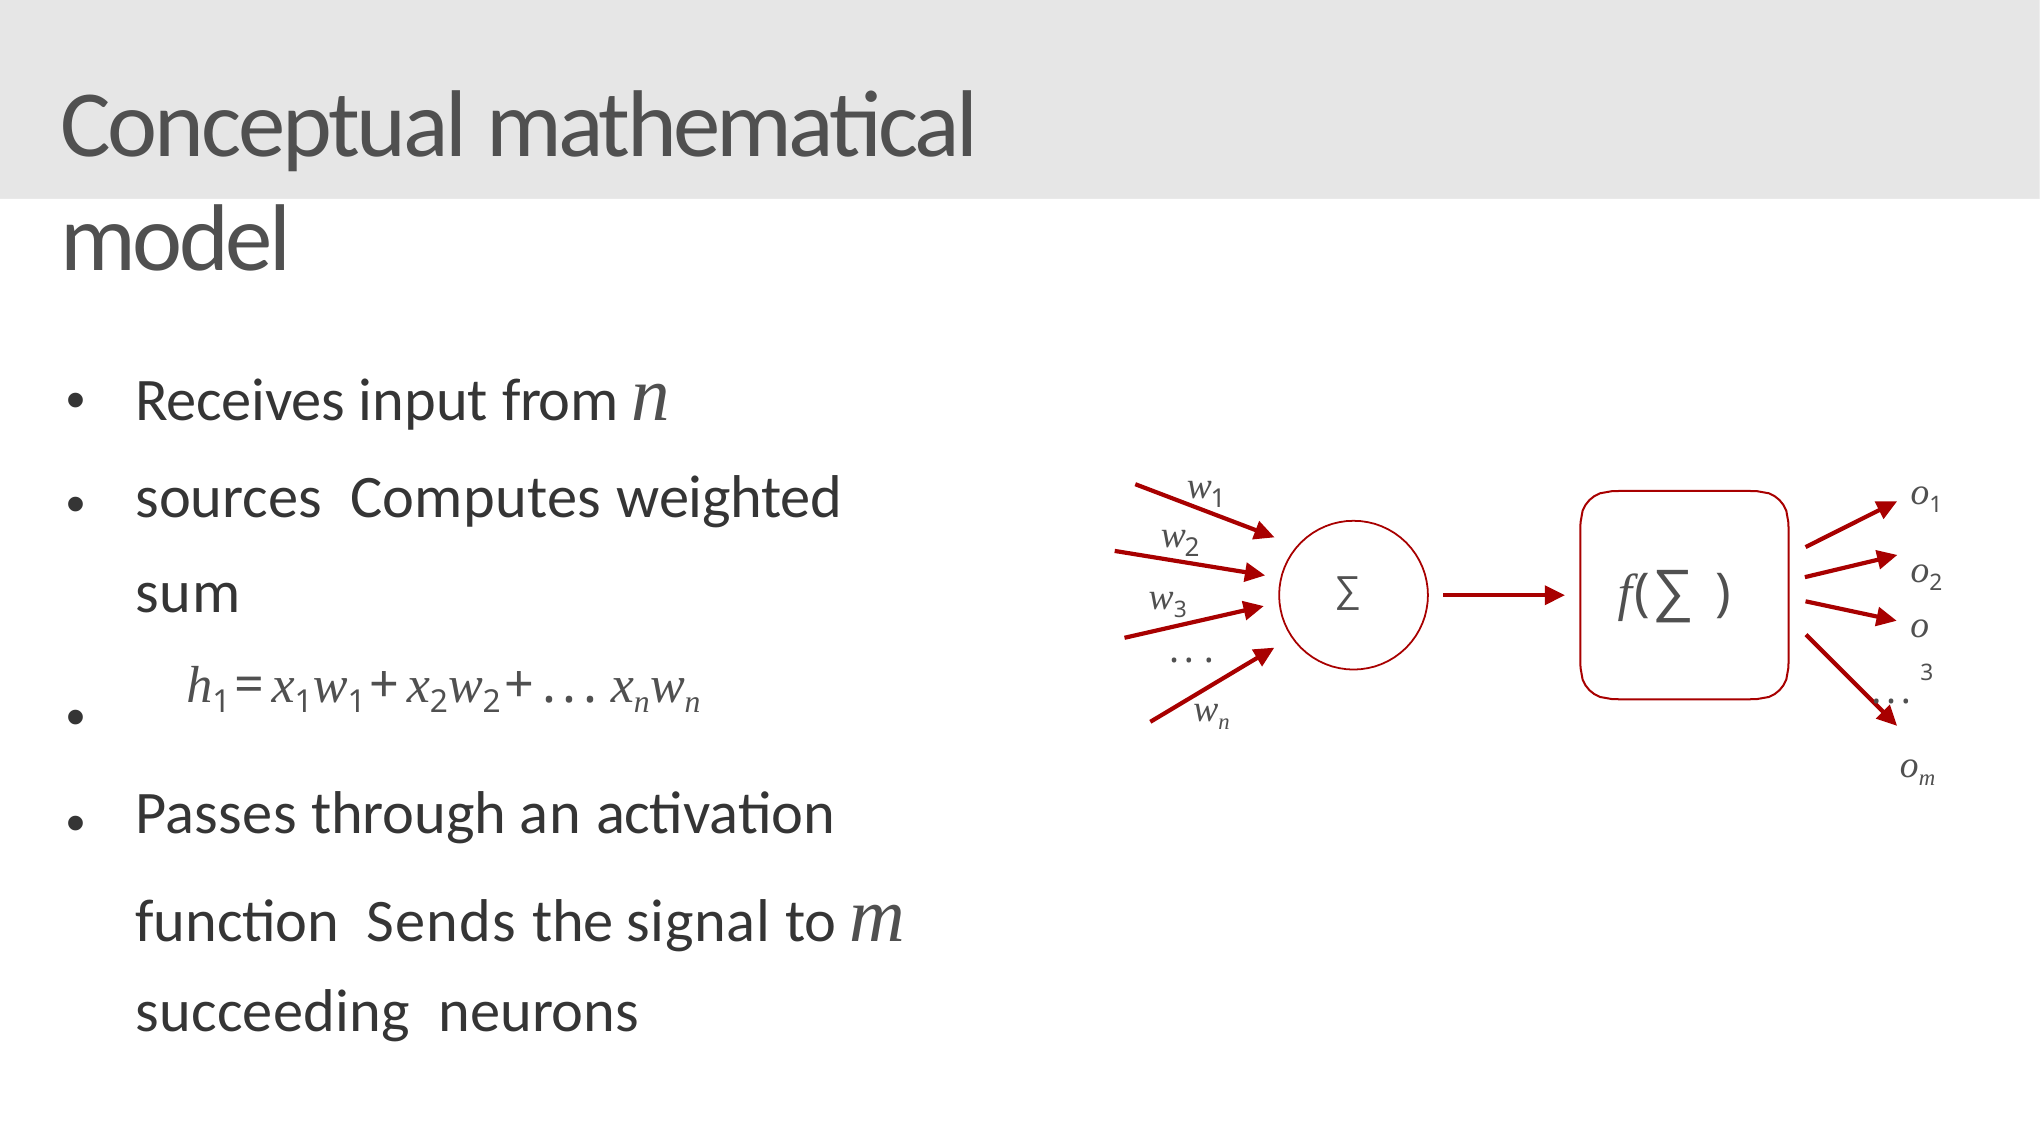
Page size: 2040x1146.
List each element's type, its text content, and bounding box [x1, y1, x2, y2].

text_box [1279, 520, 1428, 670]
text_box f(∑) [1611, 550, 1759, 623]
text_box • • [64, 323, 88, 534]
text_box • • [64, 678, 88, 853]
text_box . . . wn [1162, 610, 1237, 734]
text_box [1251, 647, 1275, 667]
title Conceptual mathematical model [58, 59, 1211, 290]
text_box [1544, 585, 1565, 606]
text_box [1580, 490, 1789, 700]
text_box o1 o2 . . . 3 om [1864, 437, 1948, 791]
text_box Receives input from n sources Computes weighted sum h1 = x1w1 + x2w2 + . . . xnwn Passes through an activation function Sends the signal to m succeeding neurons [129, 305, 1057, 1044]
text_box [1243, 562, 1265, 583]
text_box [1252, 520, 1275, 540]
text_box w3 [1142, 568, 1192, 622]
text_box 1 [1208, 479, 1227, 514]
text_box 2 [1182, 528, 1201, 562]
text_box w [1158, 507, 1189, 555]
text_box ∑ [1332, 563, 1386, 611]
text_box [1241, 600, 1264, 621]
text_box w [1184, 459, 1215, 507]
